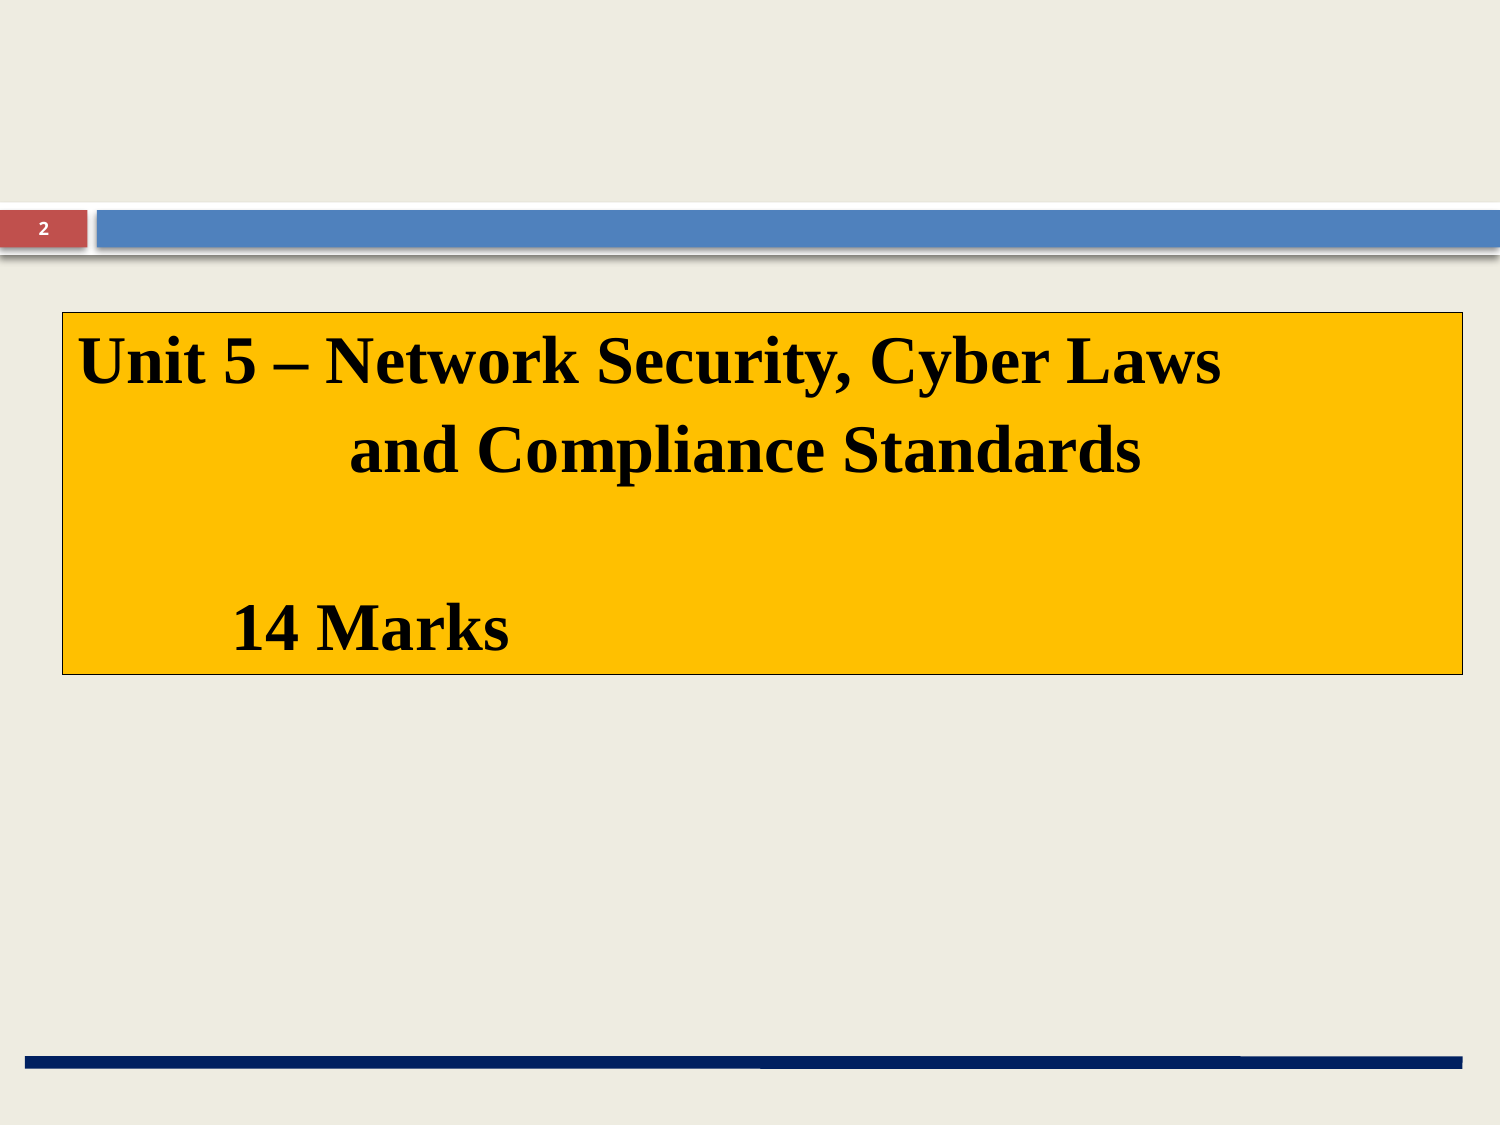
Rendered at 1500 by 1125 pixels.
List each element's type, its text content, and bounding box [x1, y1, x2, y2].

list Unit 5 – Network Security, Cyber Laws and Compliance Standards 14 Marks [62, 312, 1463, 675]
slide_number 2 [0, 208, 88, 249]
